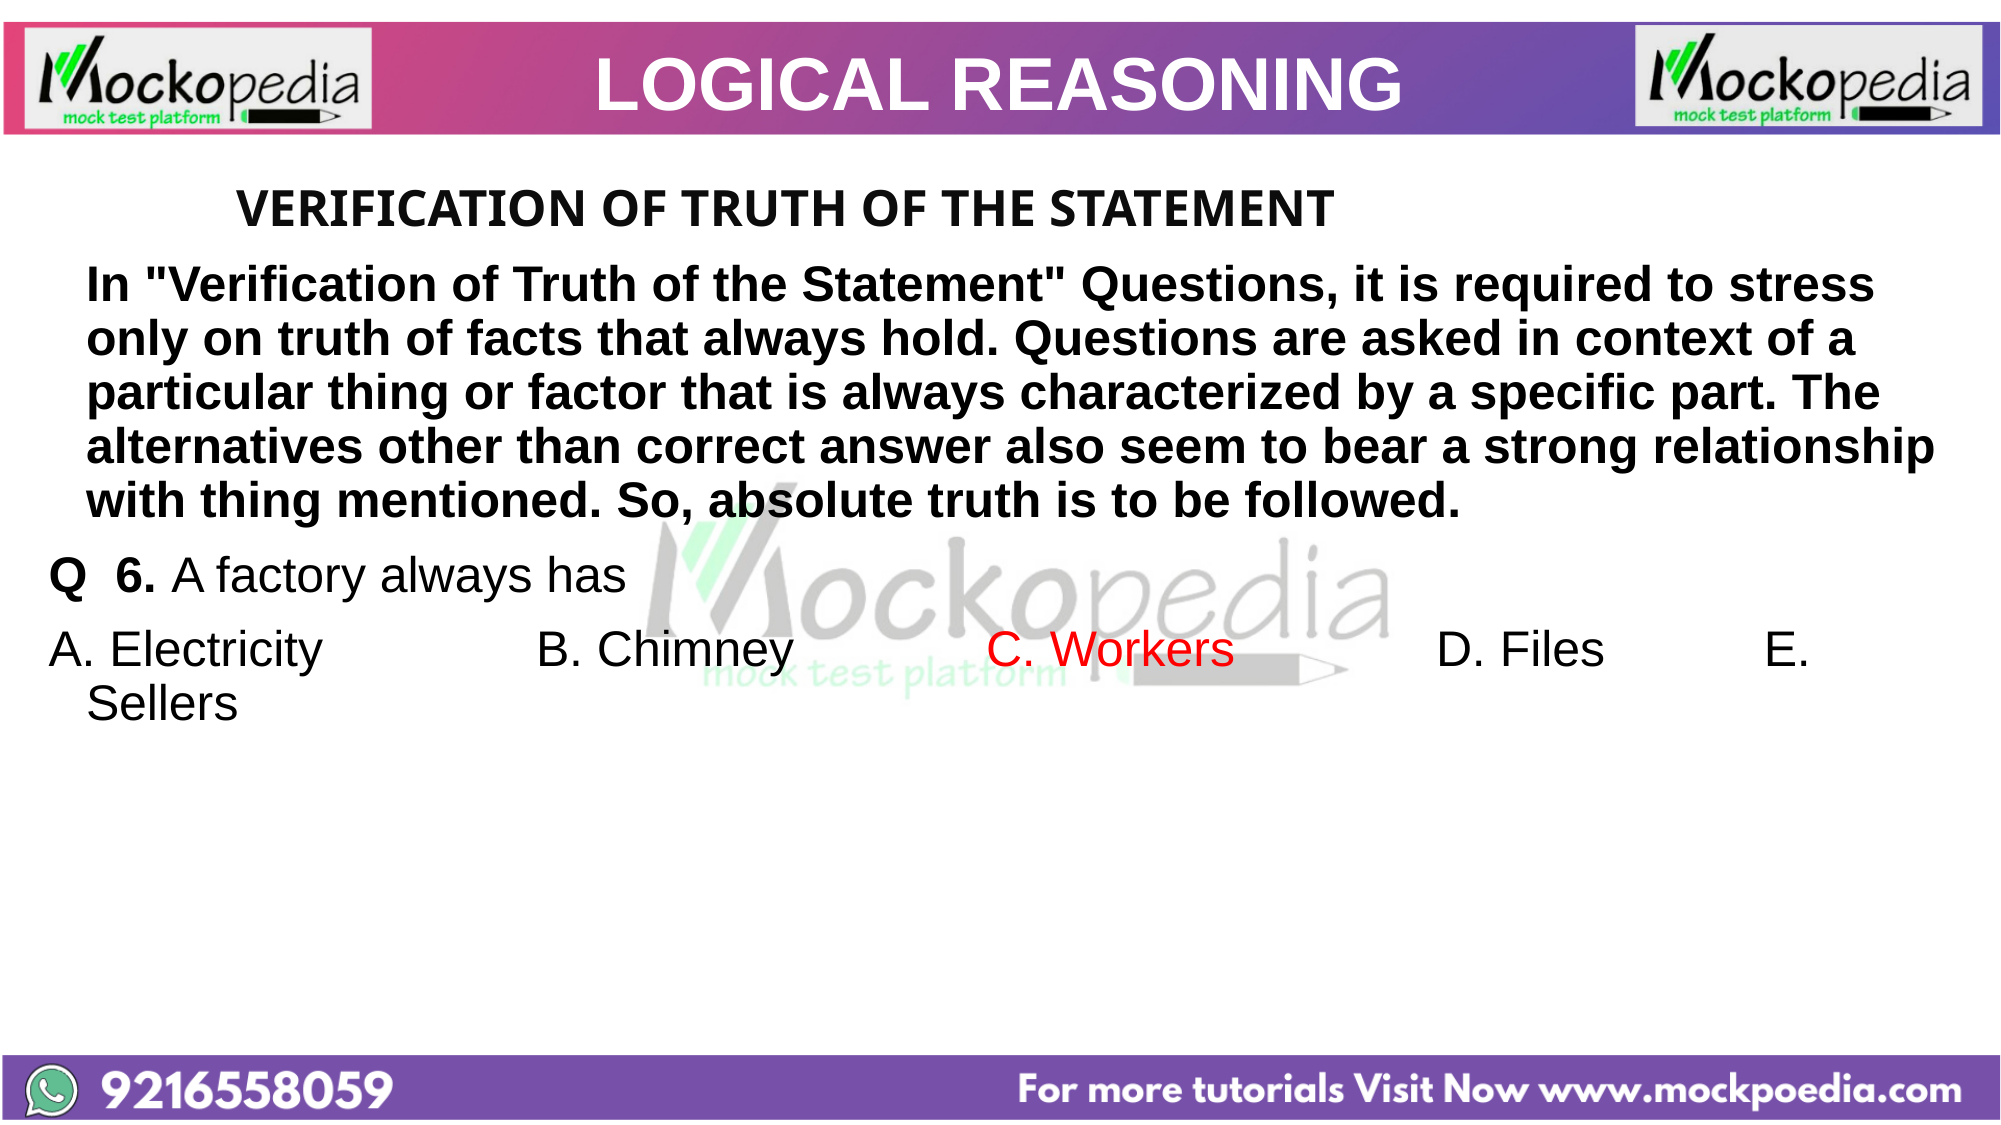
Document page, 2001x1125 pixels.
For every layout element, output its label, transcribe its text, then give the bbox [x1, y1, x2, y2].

title LOGICAL REASONING [41, 31, 1959, 142]
picture [0, 0, 2001, 1125]
list VERIFICATION OF TRUTH OF THE STATEMENT In "Verification of Truth of the Statement" Questions, it is required to stress only on truth of facts that always hold. Questions are asked in context of a particular thing or factor that is always characterized by a specific part. The alternatives other than correct answer also seem to bear a strong relationship with thing mentioned. So, absolute truth is to be followed. Q 6. A factory always has A. Electricity B. Chimney C. Workers D. Files E. Sellers [33, 175, 1959, 1053]
